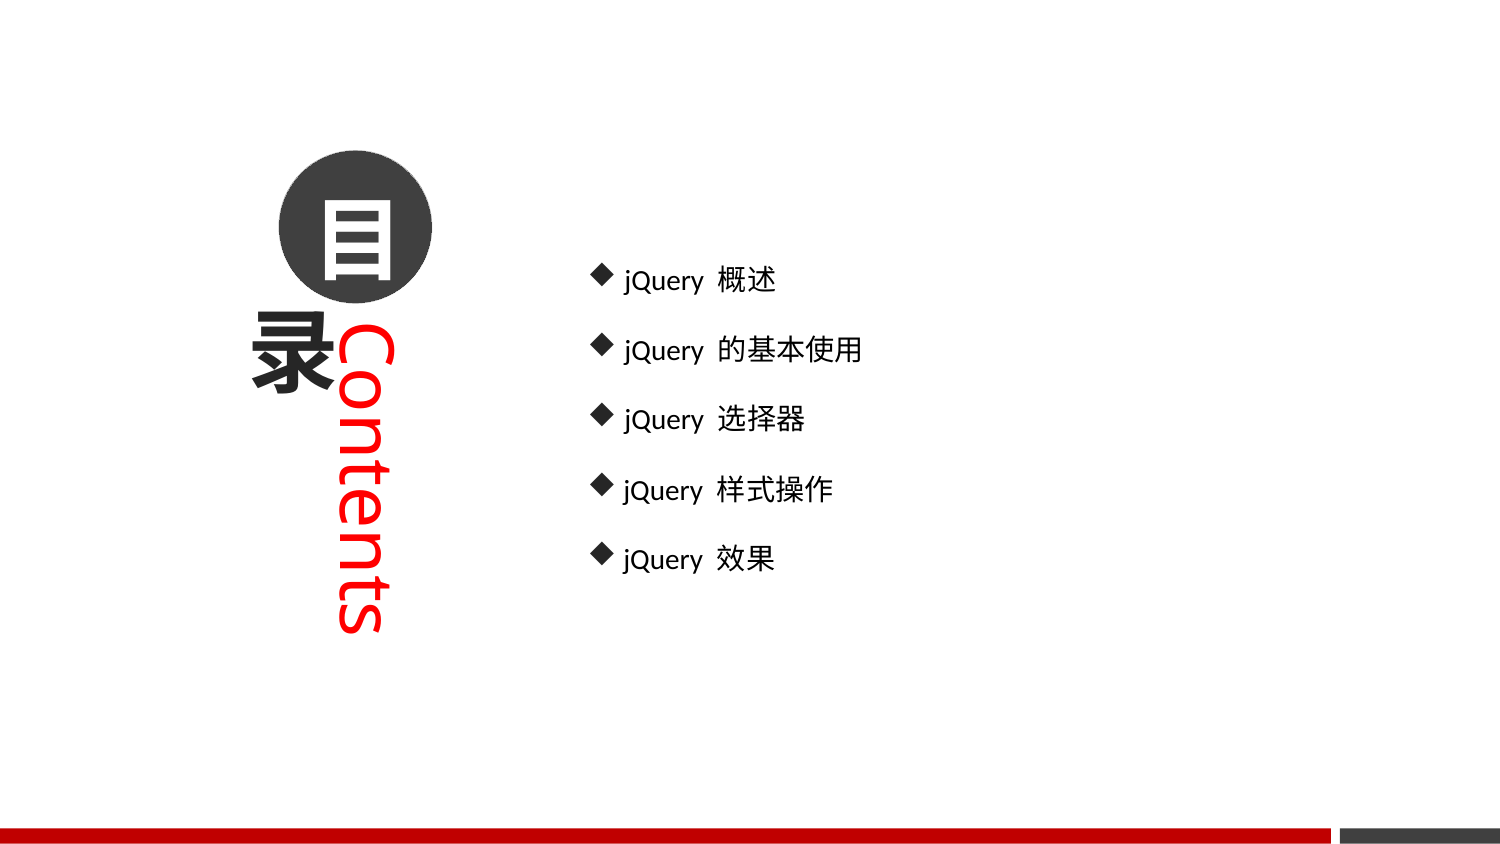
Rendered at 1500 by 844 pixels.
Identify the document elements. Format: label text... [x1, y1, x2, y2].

text_box 目 [278, 150, 433, 304]
text_box 录 [218, 288, 339, 410]
text_box Contents [321, 314, 427, 749]
text_box jQuery 概述 jQuery 的基本使用 jQuery 选择器 jQuery 样式操作 jQuery 效果 [572, 218, 1282, 583]
